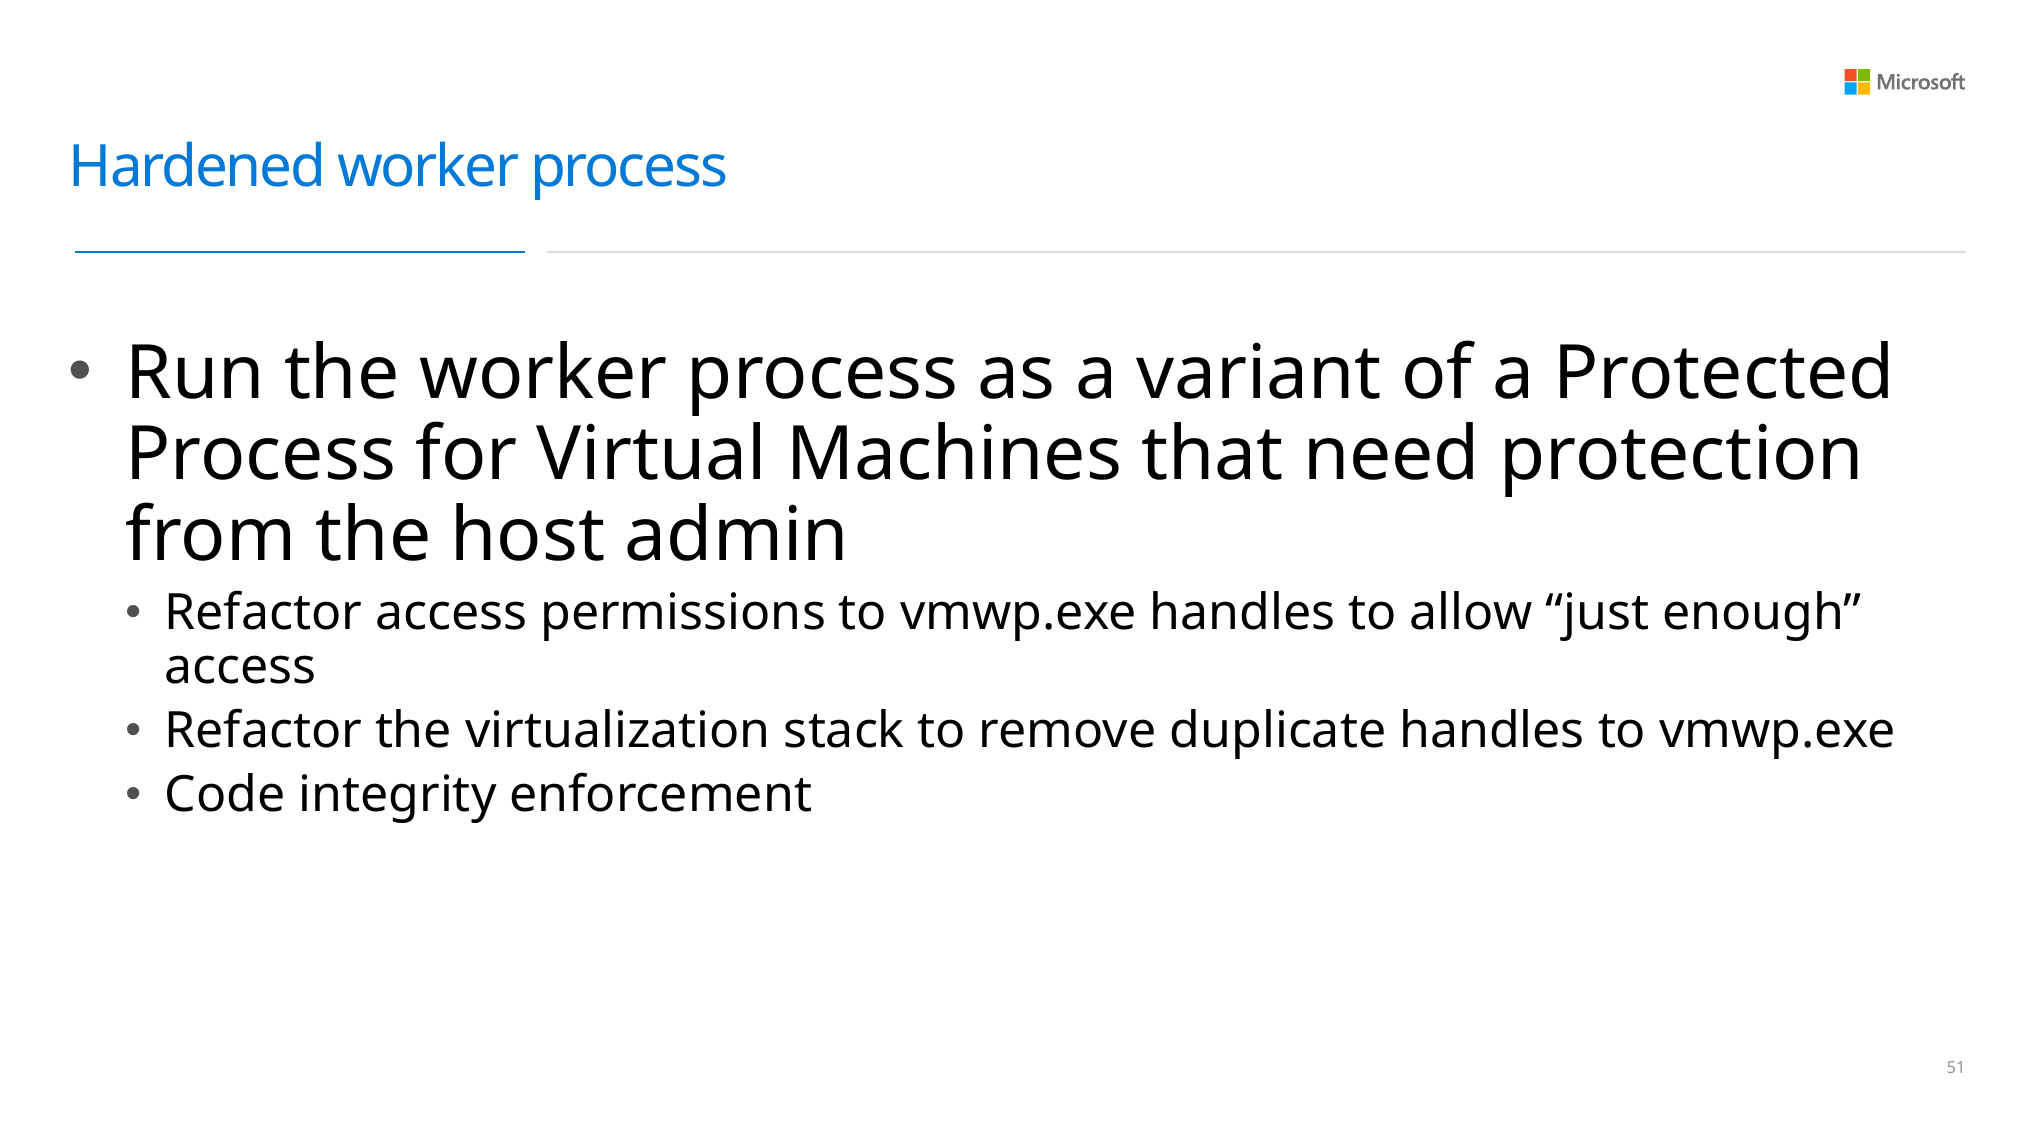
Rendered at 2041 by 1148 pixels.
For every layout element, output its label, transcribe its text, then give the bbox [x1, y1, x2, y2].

list Run the worker process as a variant of a Protected Process for Virtual Machines that need protection from the host admin Refactor access permissions to vmwp.exe handles to allow “just enough” access Refactor the virtualization stack to remove duplicate handles to vmwp.exe Code integrity enforcement [45, 318, 1968, 795]
slide_number 50 [1904, 1058, 1966, 1077]
title Hardened worker process [45, 123, 1996, 199]
